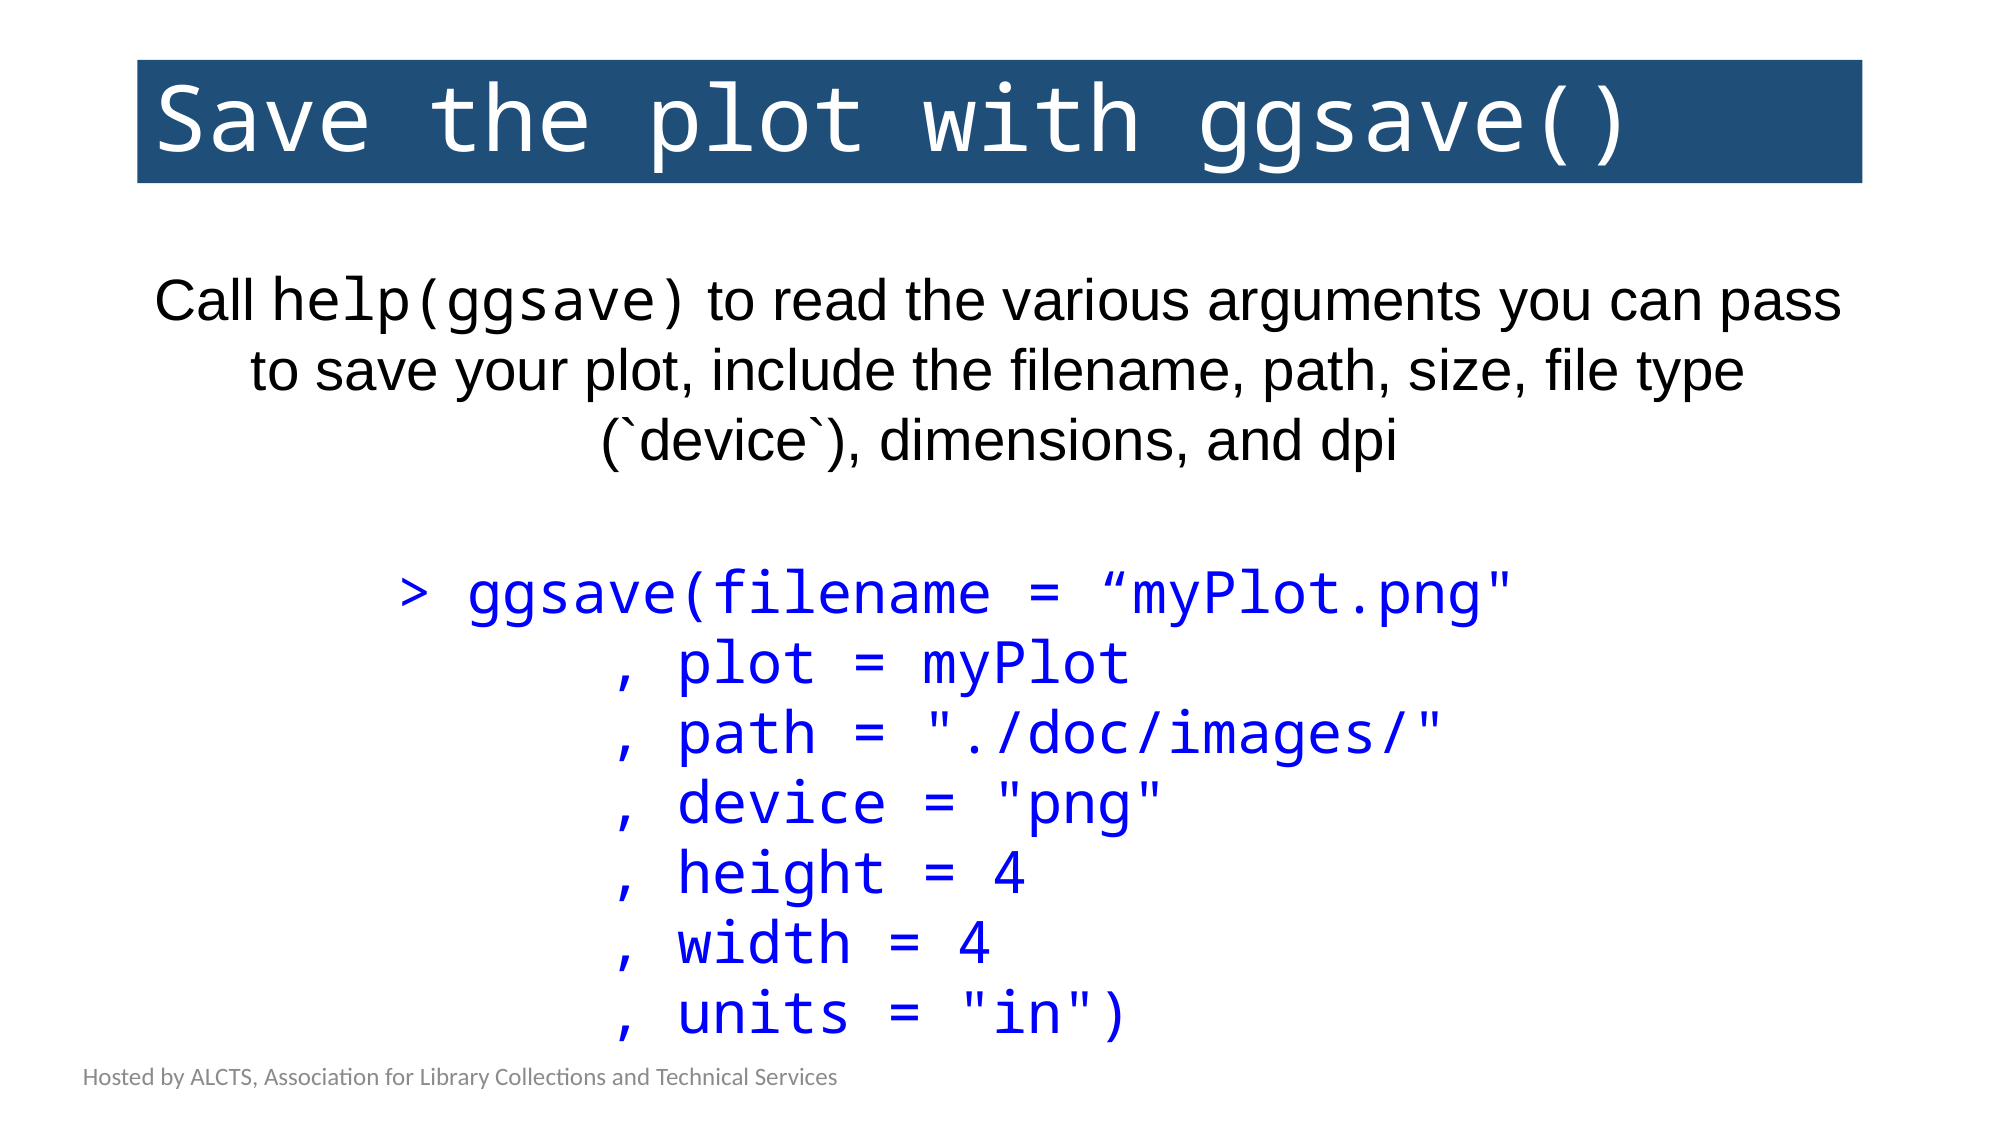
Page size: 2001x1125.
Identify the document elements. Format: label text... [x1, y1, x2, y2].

text_box Call help(ggsave) to read the various arguments you can pass to save your plot, include the filename, path, size, file type (`device`), dimensions, and dpi [137, 254, 1863, 480]
text_box > ggsave(filename = “myPlot.png" , plot = myPlot , path = "./doc/images/" , device = "png" , height = 4 , width = 4 , units = "in") [397, 555, 1518, 1046]
title Save the plot with ggsave() [137, 59, 1863, 184]
footer Hosted by ALCTS, Association for Library Collections and Technical Services [44, 1045, 878, 1105]
